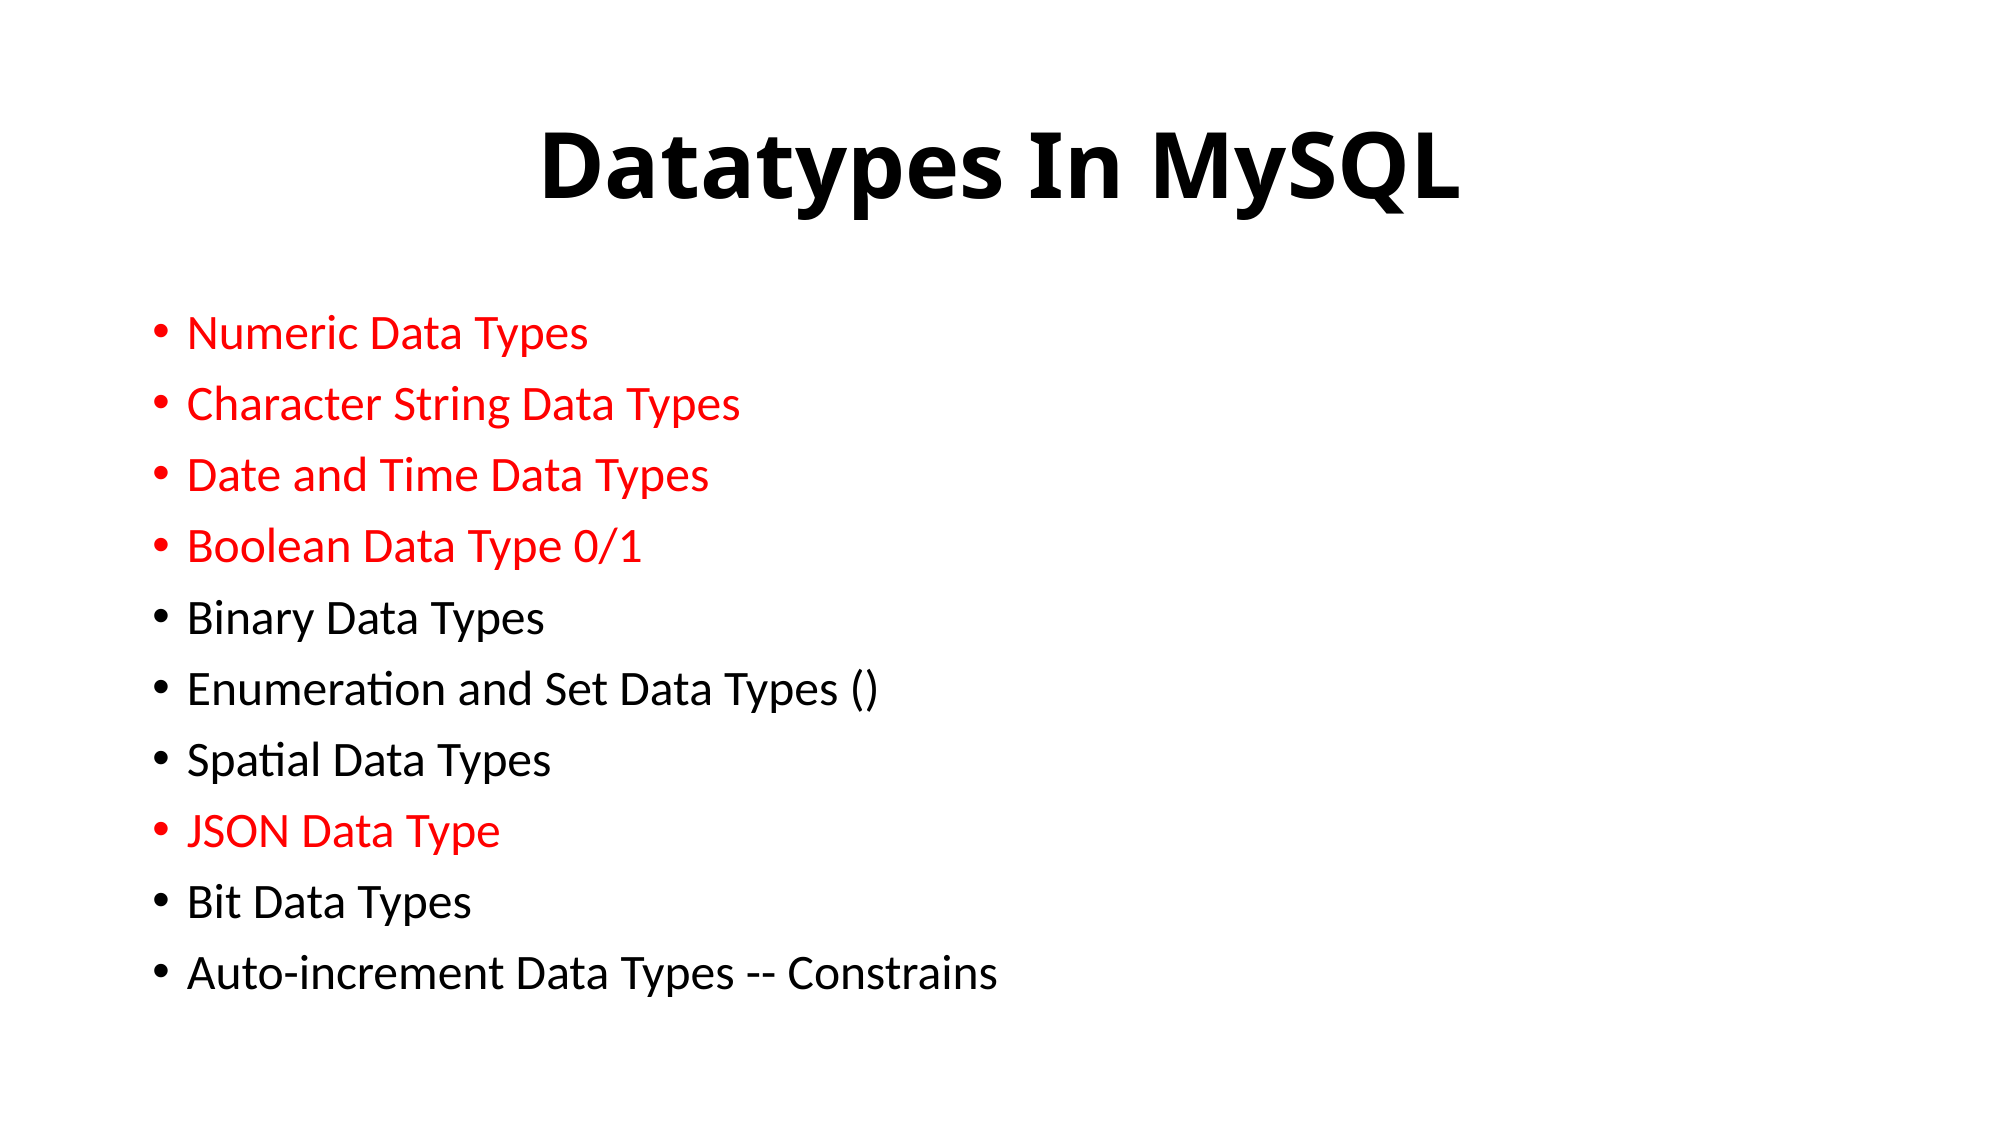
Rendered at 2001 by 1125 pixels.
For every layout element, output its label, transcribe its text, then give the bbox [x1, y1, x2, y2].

list Numeric Data Types Character String Data Types Date and Time Data Types Boolean Data Type 0/1 Binary Data Types Enumeration and Set Data Types () Spatial Data Types JSON Data Type Bit Data Types Auto-increment Data Types -- Constrains [137, 299, 1863, 1014]
title Datatypes In MySQL [137, 59, 1863, 278]
